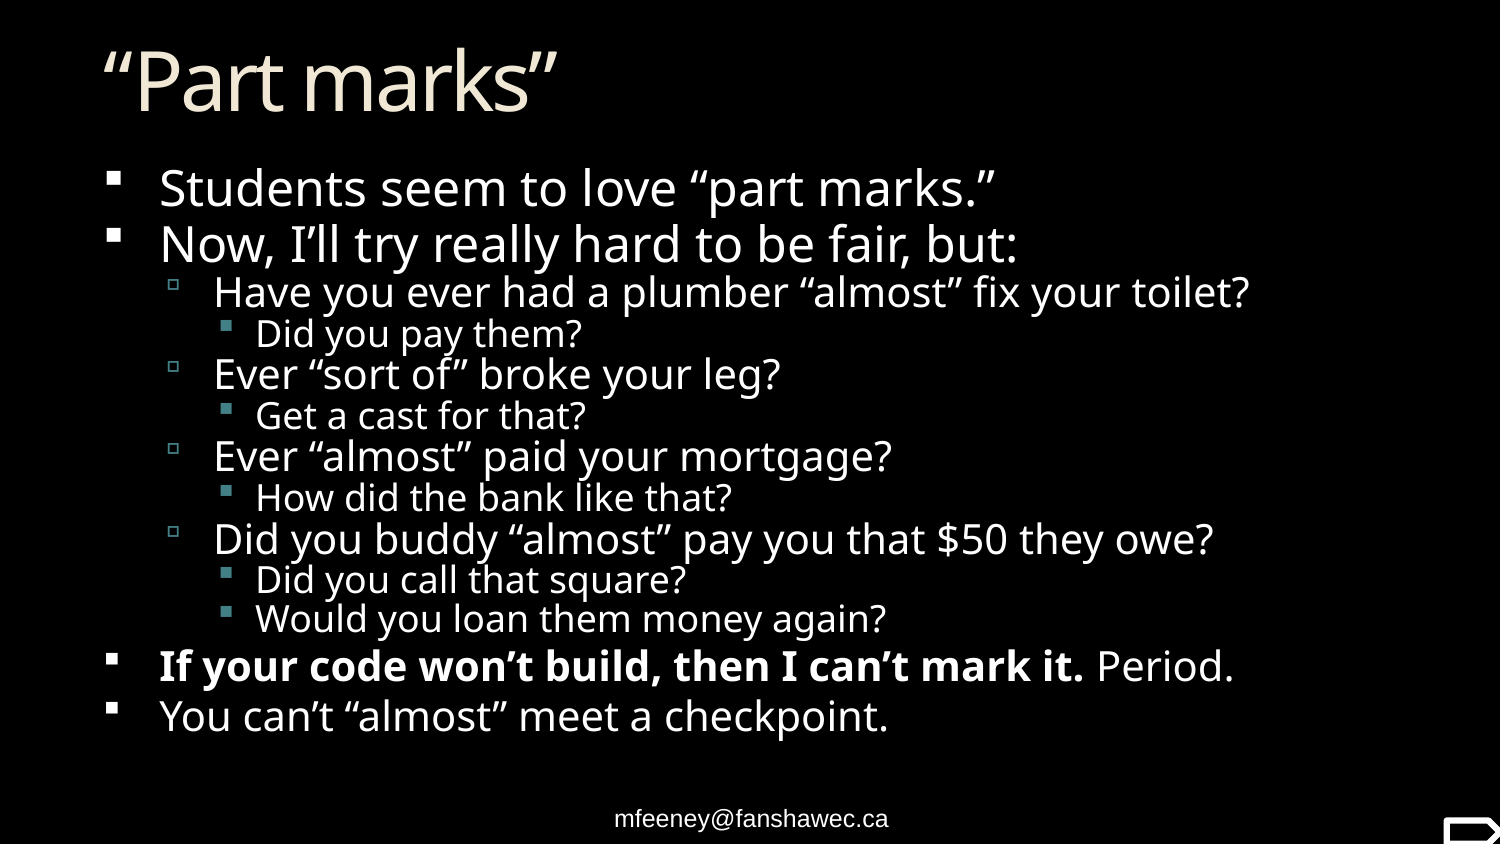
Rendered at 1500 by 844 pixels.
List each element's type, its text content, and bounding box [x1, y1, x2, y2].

text_box [1443, 817, 1500, 844]
title “Part marks” [88, 20, 1364, 133]
list Students seem to love “part marks.” Now, I’ll try really hard to be fair, but: Have you ever had a plumber “almost” fix your toilet? Did you pay them? Ever “sort of” broke your leg? Get a cast for that? Ever “almost” paid your mortgage? How did the bank like that? Did you buddy “almost” pay you that $50 they owe? Did you call that square? Would you loan them money again? If your code won’t build, then I can’t mark it. Period. You can’t “almost” meet a checkpoint. [76, 164, 1460, 789]
